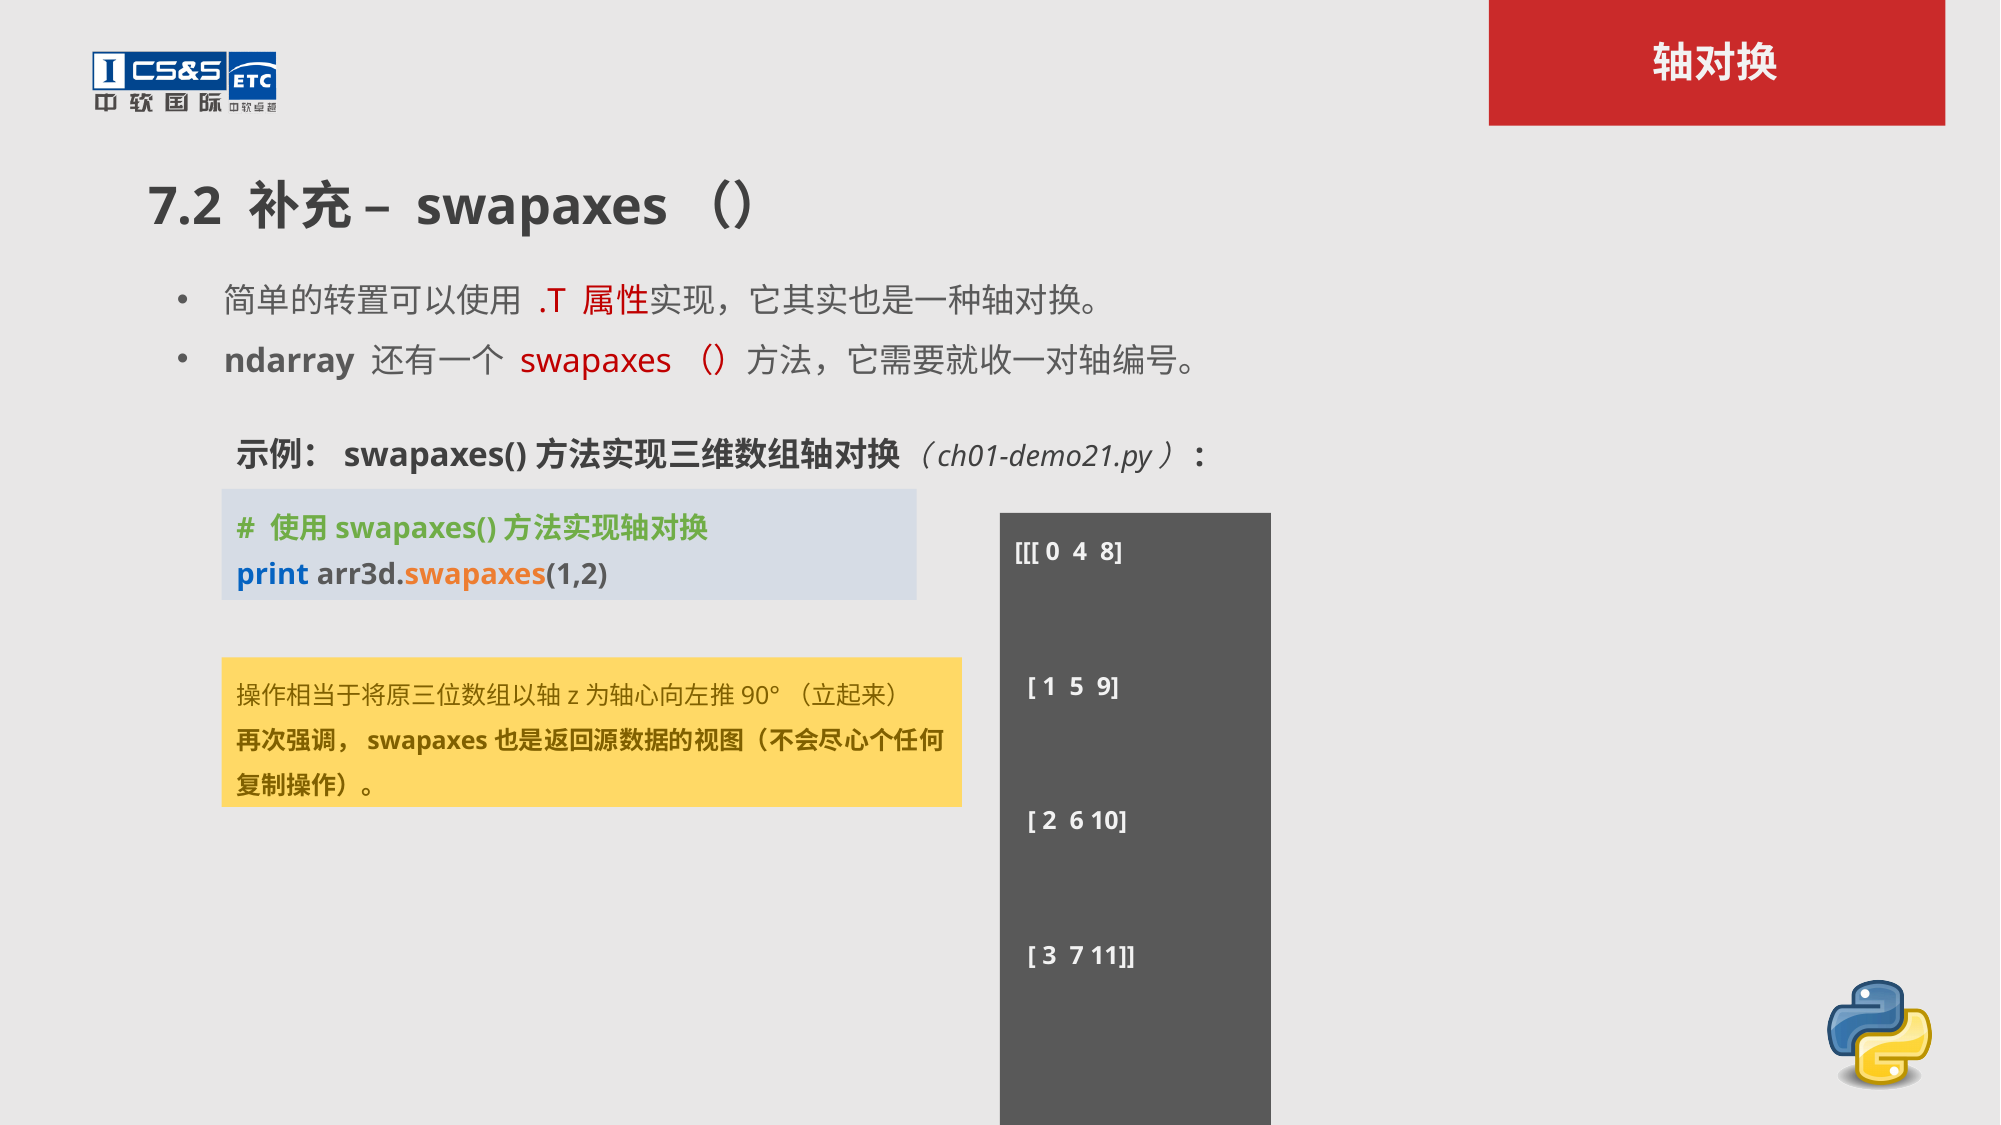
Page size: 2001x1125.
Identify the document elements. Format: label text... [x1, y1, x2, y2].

text_box 7.2 补充 – swapaxes（） [133, 165, 812, 243]
picture [1820, 977, 1939, 1095]
text_box 示例：swapaxes()方法实现三维数组轴对换（ch01-demo21.py）: [221, 406, 1239, 481]
text_box # 使用swapaxes()方法实现轴对换 print arr3d.swapaxes(1,2) [221, 488, 917, 600]
text_box 轴对换 [1490, 34, 1941, 98]
text_box 操作相当于将原三位数组以轴z为轴心向左推90°（立起来） 再次强调，swapaxes也是返回源数据的视图（不会尽心个任何复制操作）。 [221, 657, 962, 807]
picture [90, 49, 278, 114]
text_box 简单的转置可以使用 .T 属性实现，它其实也是一种轴对换。 ndarray 还有一个 swapaxes（）方法，它需要就收一对轴编号。 [162, 251, 1772, 386]
text_box [[[ 0 4 8] [ 1 5 9] [ 2 6 10] [ 3 7 11]] [[12 16 20] [13 17 21] [14 18 22] [15 19 23]]] [999, 512, 1271, 1125]
